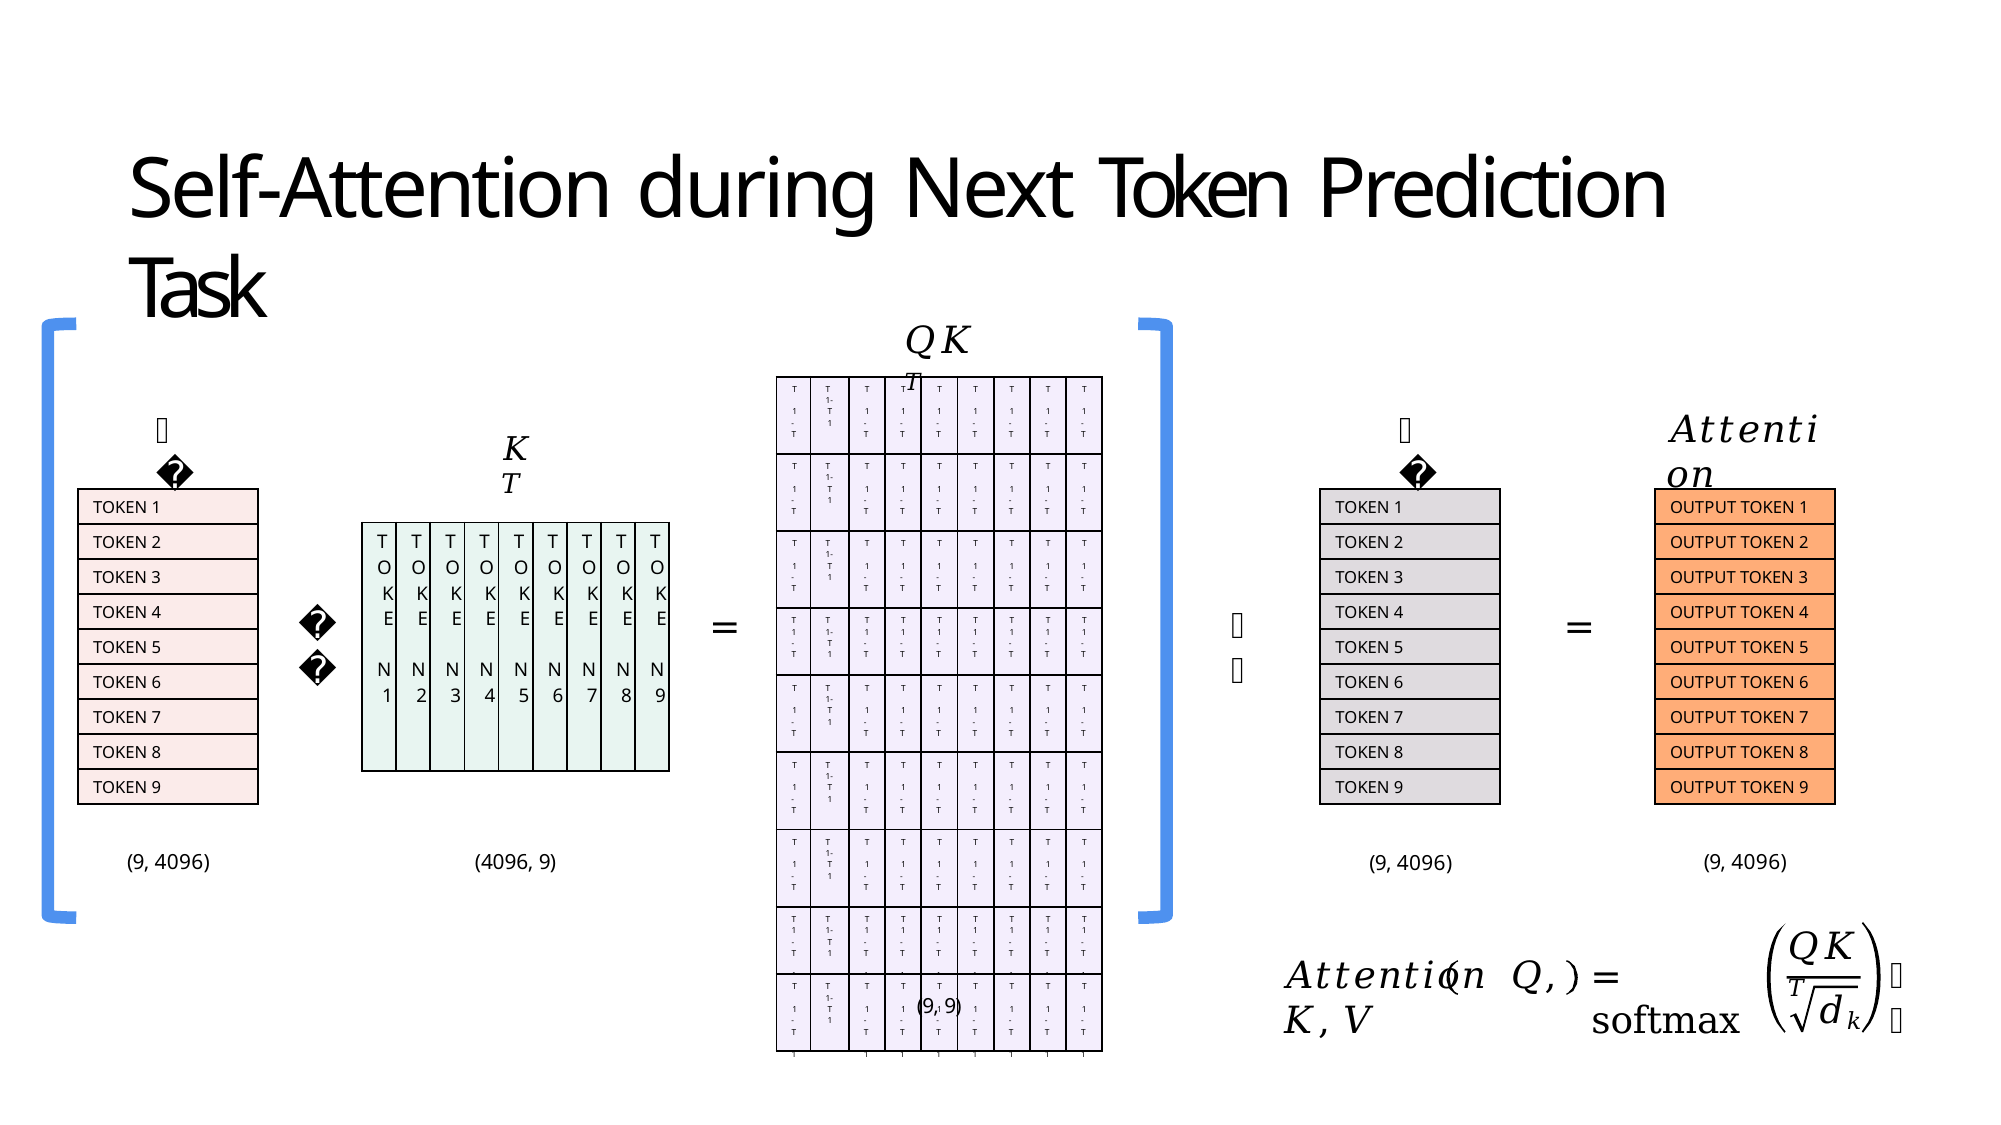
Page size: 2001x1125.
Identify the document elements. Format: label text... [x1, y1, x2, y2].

table_header T O K E N 5 [499, 523, 532, 770]
table_cell T 1 - T 1 [922, 532, 957, 607]
table_cell T 1 - T 1 [1031, 676, 1065, 751]
text_box [1766, 928, 1786, 1033]
table_header T 1 - T 1 [850, 378, 884, 453]
table_cell T 1 - T 1 [1067, 609, 1101, 674]
table_header T 1 - T 1 [1031, 378, 1065, 453]
table_cell T 1 - T 1 [922, 753, 957, 829]
table_cell T 1 - T 1 [1031, 830, 1065, 906]
table_cell T 1 - T 1 [922, 975, 957, 990]
text_box (4096, 9) [472, 846, 560, 874]
table_cell T 1 - T 1 [958, 609, 993, 674]
text_box [1790, 995, 1811, 1033]
table_cell T 1 - T 1 [1067, 753, 1101, 829]
table_cell T 1 - T 1 [995, 609, 1029, 674]
table_cell OUTPUT TOKEN 8 [1656, 735, 1834, 768]
table_cell OUTPUT TOKEN 9 [1656, 770, 1834, 803]
text_box 𝑄 [153, 403, 184, 496]
text_box = [707, 598, 741, 646]
table_cell T 1 - T 1 [1067, 975, 1101, 1050]
table_cell TOKEN 8 [1321, 735, 1499, 768]
table_header T 1 - T 1 [1067, 378, 1101, 453]
table_header T O K E N 1 [363, 523, 395, 770]
table_cell T 1 - T 1 [958, 975, 993, 1050]
table_cell T 1 - T 1 [958, 676, 993, 751]
text_box 𝐴𝑡𝑡𝑒𝑛𝑡𝑖𝑜𝑛 [1662, 403, 1829, 496]
table_cell T 1 - T 1 [1031, 753, 1065, 829]
table_cell TOKEN 6 [79, 665, 257, 698]
table_cell TOKEN 7 [1321, 700, 1499, 733]
table_cell T 1 - T 1 [777, 609, 810, 674]
table_cell T 1 - T 1 [886, 532, 920, 607]
table_cell T 1 - T 1 [1031, 532, 1065, 607]
table_header T 1 - T 1 [995, 378, 1029, 453]
table_header TOKEN 1 [79, 490, 257, 523]
table_cell OUTPUT TOKEN 6 [1656, 665, 1834, 698]
table_header T 1 - T 1 [886, 378, 920, 453]
table_cell T 1 - T 1 [1067, 676, 1101, 751]
table_cell T 1 - T 1 [922, 908, 957, 973]
text_box 𝑋 [296, 598, 325, 691]
table_cell T 1 - T 1 [886, 455, 920, 530]
table_cell T 1 - T 1 [777, 975, 810, 1050]
text_box 𝑋 [1229, 598, 1258, 691]
table_cell T 1 - T 1 [995, 975, 1029, 1050]
text_box 𝐴𝑡𝑡𝑒𝑛𝑡𝑖𝑜𝑛 𝑄, 𝐾, 𝑉 [1278, 948, 1567, 1041]
table_cell T 1 - T 1 [922, 609, 957, 674]
table_cell TOKEN 8 [79, 735, 257, 768]
table_cell TOKEN 5 [1321, 630, 1499, 663]
table_header T O K E N 9 [636, 523, 668, 770]
table_cell T 1 - T 1 [850, 830, 884, 906]
table_cell T 1 - T 1 [777, 676, 810, 751]
table_cell T 1 - T 1 [777, 830, 810, 906]
table_cell T 1- T 1 [811, 676, 848, 751]
table_cell T 1 - T 1 [777, 455, 810, 530]
table_cell T 1 - T 1 [958, 753, 993, 829]
table_cell OUTPUT TOKEN 7 [1656, 700, 1834, 733]
text_box = [1562, 598, 1595, 646]
table_header T O K E N 7 [568, 523, 600, 770]
table_cell T 1 - T 1 [1031, 609, 1065, 674]
table_header T 1 - T 1 [777, 378, 810, 453]
table_cell TOKEN 7 [79, 700, 257, 733]
text_box 𝐾𝑇 [494, 390, 552, 500]
text_box 𝑑𝑘 [1811, 981, 1863, 1035]
table_cell T 1 - T 1 [1067, 455, 1101, 530]
table_cell T 1 - T 1 [958, 908, 993, 973]
table_cell T 1 - T 1 [922, 830, 957, 906]
text_box (9, 9) [914, 990, 967, 1018]
table_cell T 1 - T 1 [886, 975, 920, 1050]
table_cell T 1 - T 1 [958, 830, 993, 906]
table_cell TOKEN 4 [1321, 595, 1499, 628]
text_box [1567, 960, 1578, 995]
text_box 𝑄𝐾𝑇 [897, 313, 982, 410]
table_header TOKEN 1 [1321, 490, 1499, 523]
table_cell T 1- T 1 [811, 455, 848, 530]
table_cell TOKEN 3 [79, 560, 257, 593]
table_cell T 1 - T 1 [1031, 975, 1065, 1050]
text_box 𝑉 [1887, 948, 1916, 1041]
table_cell OUTPUT TOKEN 5 [1656, 630, 1834, 663]
table_cell T 1- T 1 [811, 609, 848, 674]
table_header T O K E N 8 [602, 523, 634, 770]
table_cell T 1 - T 1 [995, 908, 1029, 973]
text_box = softmax [1589, 948, 1760, 1041]
table_cell T 1- T 1 [811, 975, 848, 1050]
table_cell T 1 - T 1 [1031, 908, 1065, 973]
text_box [1863, 924, 1881, 1033]
table_cell T 1 - T 1 [995, 753, 1029, 829]
table_cell T 1 - T 1 [886, 830, 920, 906]
table_cell T 1 - T 1 [995, 676, 1029, 751]
table_cell T 1- T 1 [811, 830, 848, 906]
table_cell T 1 - T 1 [777, 753, 810, 829]
table_cell T 1 - T 1 [886, 676, 920, 751]
table_header T 1- T 1 [811, 378, 848, 453]
table_header T 1 - T 1 [922, 410, 957, 453]
table_cell TOKEN 9 [79, 770, 257, 803]
text_box (9, 4096) [1701, 846, 1790, 874]
text_box (9, 4096) [124, 846, 213, 874]
table_cell T 1 - T 1 [958, 532, 993, 607]
table_cell TOKEN 2 [79, 525, 257, 558]
table_cell T 1 - T 1 [922, 676, 957, 751]
table_header T O K E N 4 [465, 523, 498, 770]
table_cell T 1 - T 1 [922, 1018, 957, 1050]
table_cell T 1 - T 1 [850, 908, 884, 973]
text_box [47, 323, 77, 918]
table_cell TOKEN 5 [79, 630, 257, 663]
table_cell TOKEN 3 [1321, 560, 1499, 593]
table_cell OUTPUT TOKEN 2 [1656, 525, 1834, 558]
table_cell T 1 - T 1 [1067, 908, 1101, 973]
table_header T O K E N 3 [431, 523, 464, 770]
text_box 𝑄𝐾𝑇 [1780, 920, 1865, 1016]
table_cell TOKEN 2 [1321, 525, 1499, 558]
table_cell T 1 - T 1 [958, 455, 993, 530]
table_cell T 1 - T 1 [850, 676, 884, 751]
table_cell T 1 - T 1 [850, 753, 884, 829]
table_cell OUTPUT TOKEN 3 [1656, 560, 1834, 593]
table_cell T 1- T 1 [811, 908, 848, 973]
table_cell T 1 - T 1 [995, 830, 1029, 906]
text_box (9, 4096) [1367, 847, 1455, 875]
table_cell T 1 - T 1 [850, 609, 884, 674]
table_cell T 1- T 1 [811, 532, 848, 607]
table_cell TOKEN 6 [1321, 665, 1499, 698]
table_cell T 1 - T 1 [886, 609, 920, 674]
table_cell T 1 - T 1 [886, 753, 920, 829]
table_cell TOKEN 9 [1321, 770, 1499, 803]
table_header T O K E N 6 [534, 523, 566, 770]
table_cell T 1 - T 1 [777, 908, 810, 973]
table_cell T 1- T 1 [811, 753, 848, 829]
title Self-Attention during Next Token Prediction Task [126, 131, 1717, 334]
table_cell T 1 - T 1 [995, 455, 1029, 530]
table_cell T 1 - T 1 [850, 975, 884, 1050]
table_header T O K E N 2 [397, 523, 429, 770]
text_box 𝑉 [1396, 403, 1425, 496]
table_cell T 1 - T 1 [850, 455, 884, 530]
table_cell T 1 - T 1 [1067, 830, 1101, 906]
table_header T 1 - T 1 [958, 378, 993, 453]
table_cell T 1 - T 1 [886, 908, 920, 973]
text_box [1138, 323, 1167, 918]
table_cell T 1 - T 1 [922, 455, 957, 530]
table_header OUTPUT TOKEN 1 [1656, 490, 1834, 523]
table_cell T 1 - T 1 [995, 532, 1029, 607]
table_cell T 1 - T 1 [1031, 455, 1065, 530]
table_cell T 1 - T 1 [850, 532, 884, 607]
table_cell T 1 - T 1 [777, 532, 810, 607]
table_cell OUTPUT TOKEN 4 [1656, 595, 1834, 628]
table_cell T 1 - T 1 [1067, 532, 1101, 607]
table_cell TOKEN 4 [79, 595, 257, 628]
